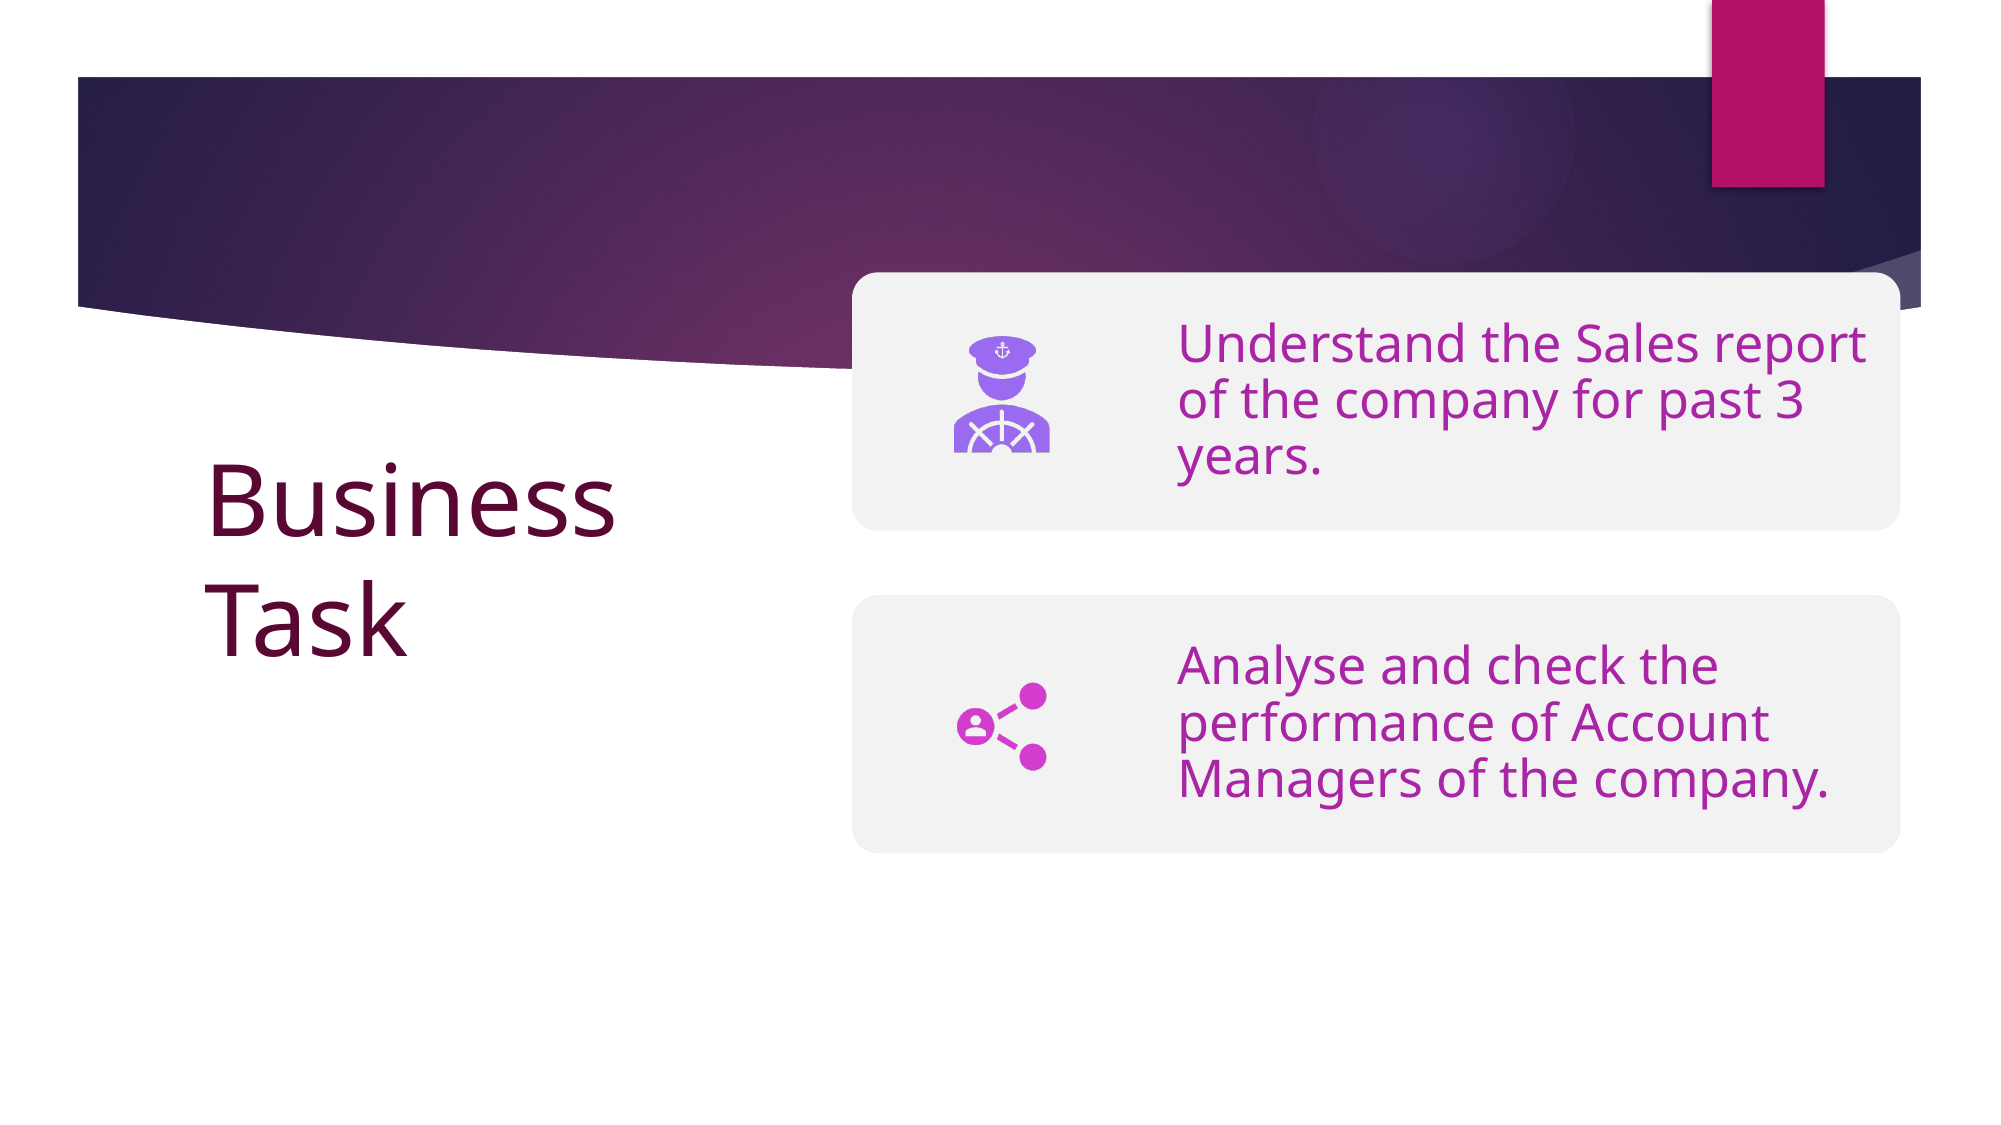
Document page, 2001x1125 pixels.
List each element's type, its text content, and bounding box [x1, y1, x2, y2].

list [851, 132, 1901, 994]
title Business Task [189, 159, 673, 953]
